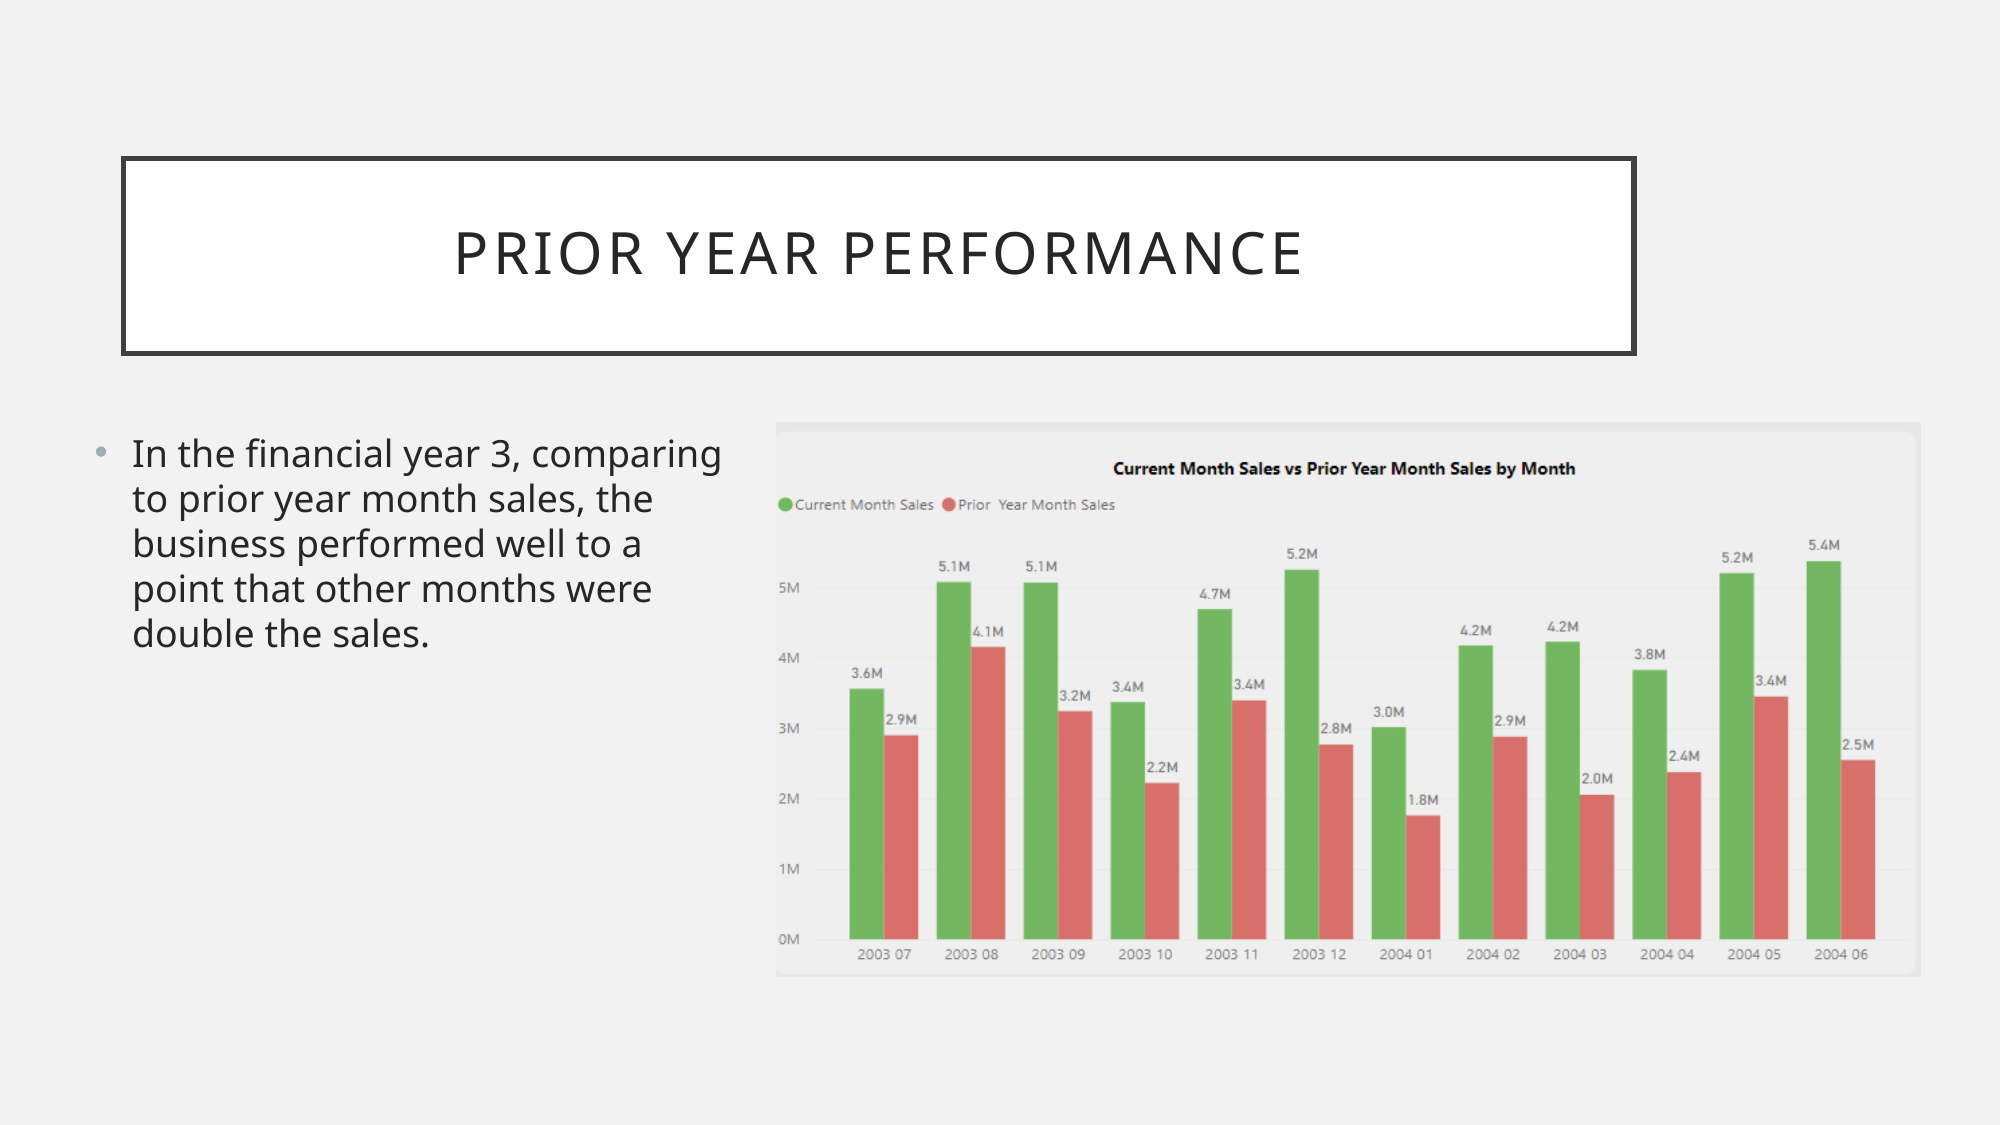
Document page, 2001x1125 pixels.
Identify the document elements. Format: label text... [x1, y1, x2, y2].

picture [776, 422, 1921, 977]
title Prior year performance [121, 156, 1637, 356]
list In the financial year 3, comparing to prior year month sales, the business performed well to a point that other months were double the sales. [79, 422, 741, 942]
